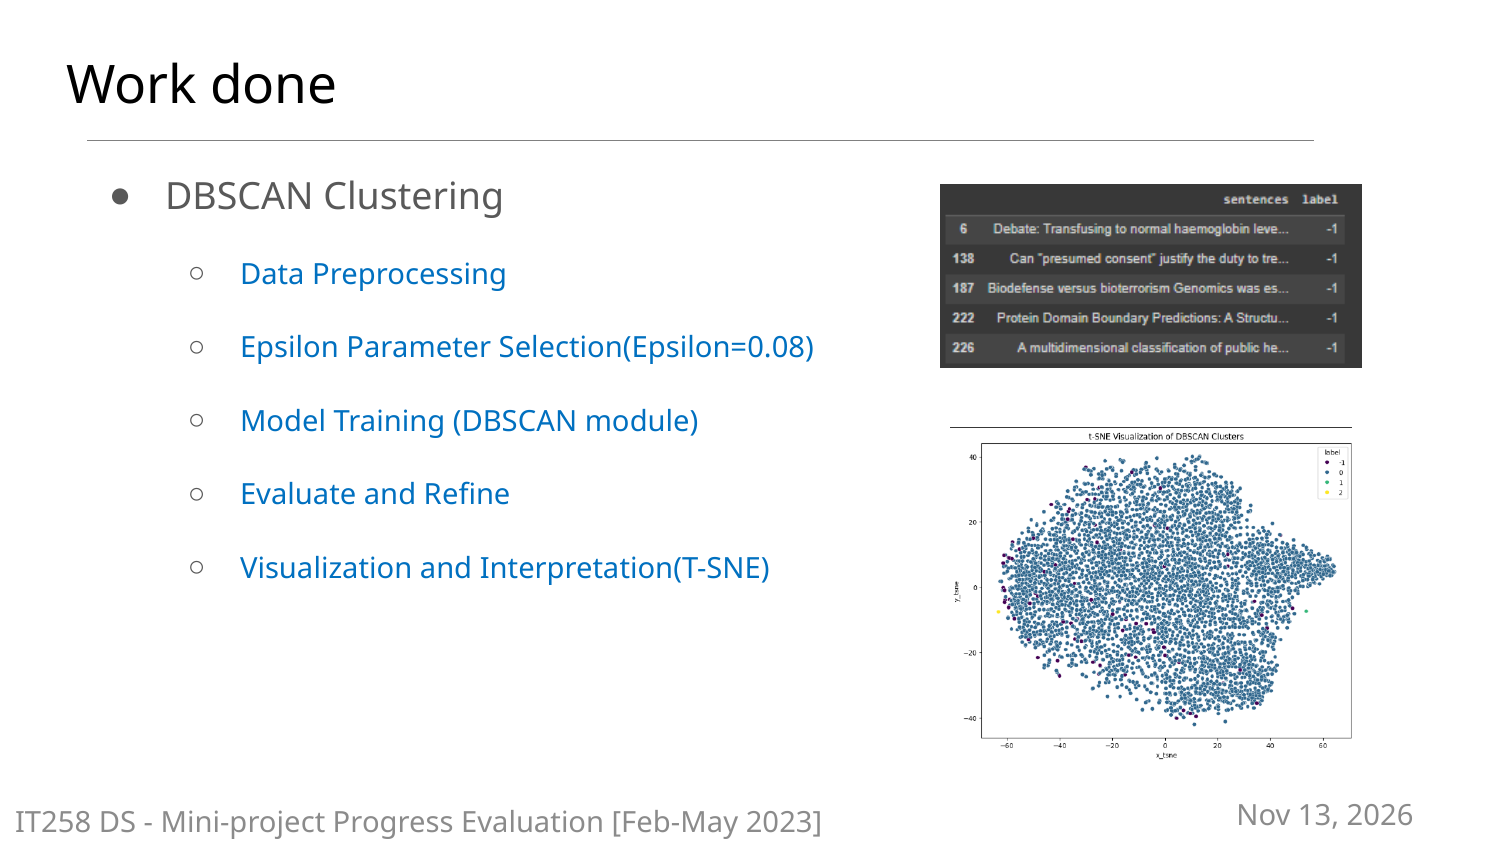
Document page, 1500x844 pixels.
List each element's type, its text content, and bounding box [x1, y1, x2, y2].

slide_number 27-Mar-24 [1149, 797, 1500, 835]
title Work done [51, 35, 1449, 130]
footer IT258 DS - Mini-project Progress Evaluation [Feb-May 2023] [0, 797, 963, 844]
list DBSCAN Clustering Data Preprocessing Epsilon Parameter Selection(Epsilon=0.08) Model Training (DBSCAN module) Evaluate and Refine Visualization and Interpretation(T-SNE) [75, 150, 1425, 758]
picture [940, 184, 1362, 369]
picture [949, 427, 1352, 763]
